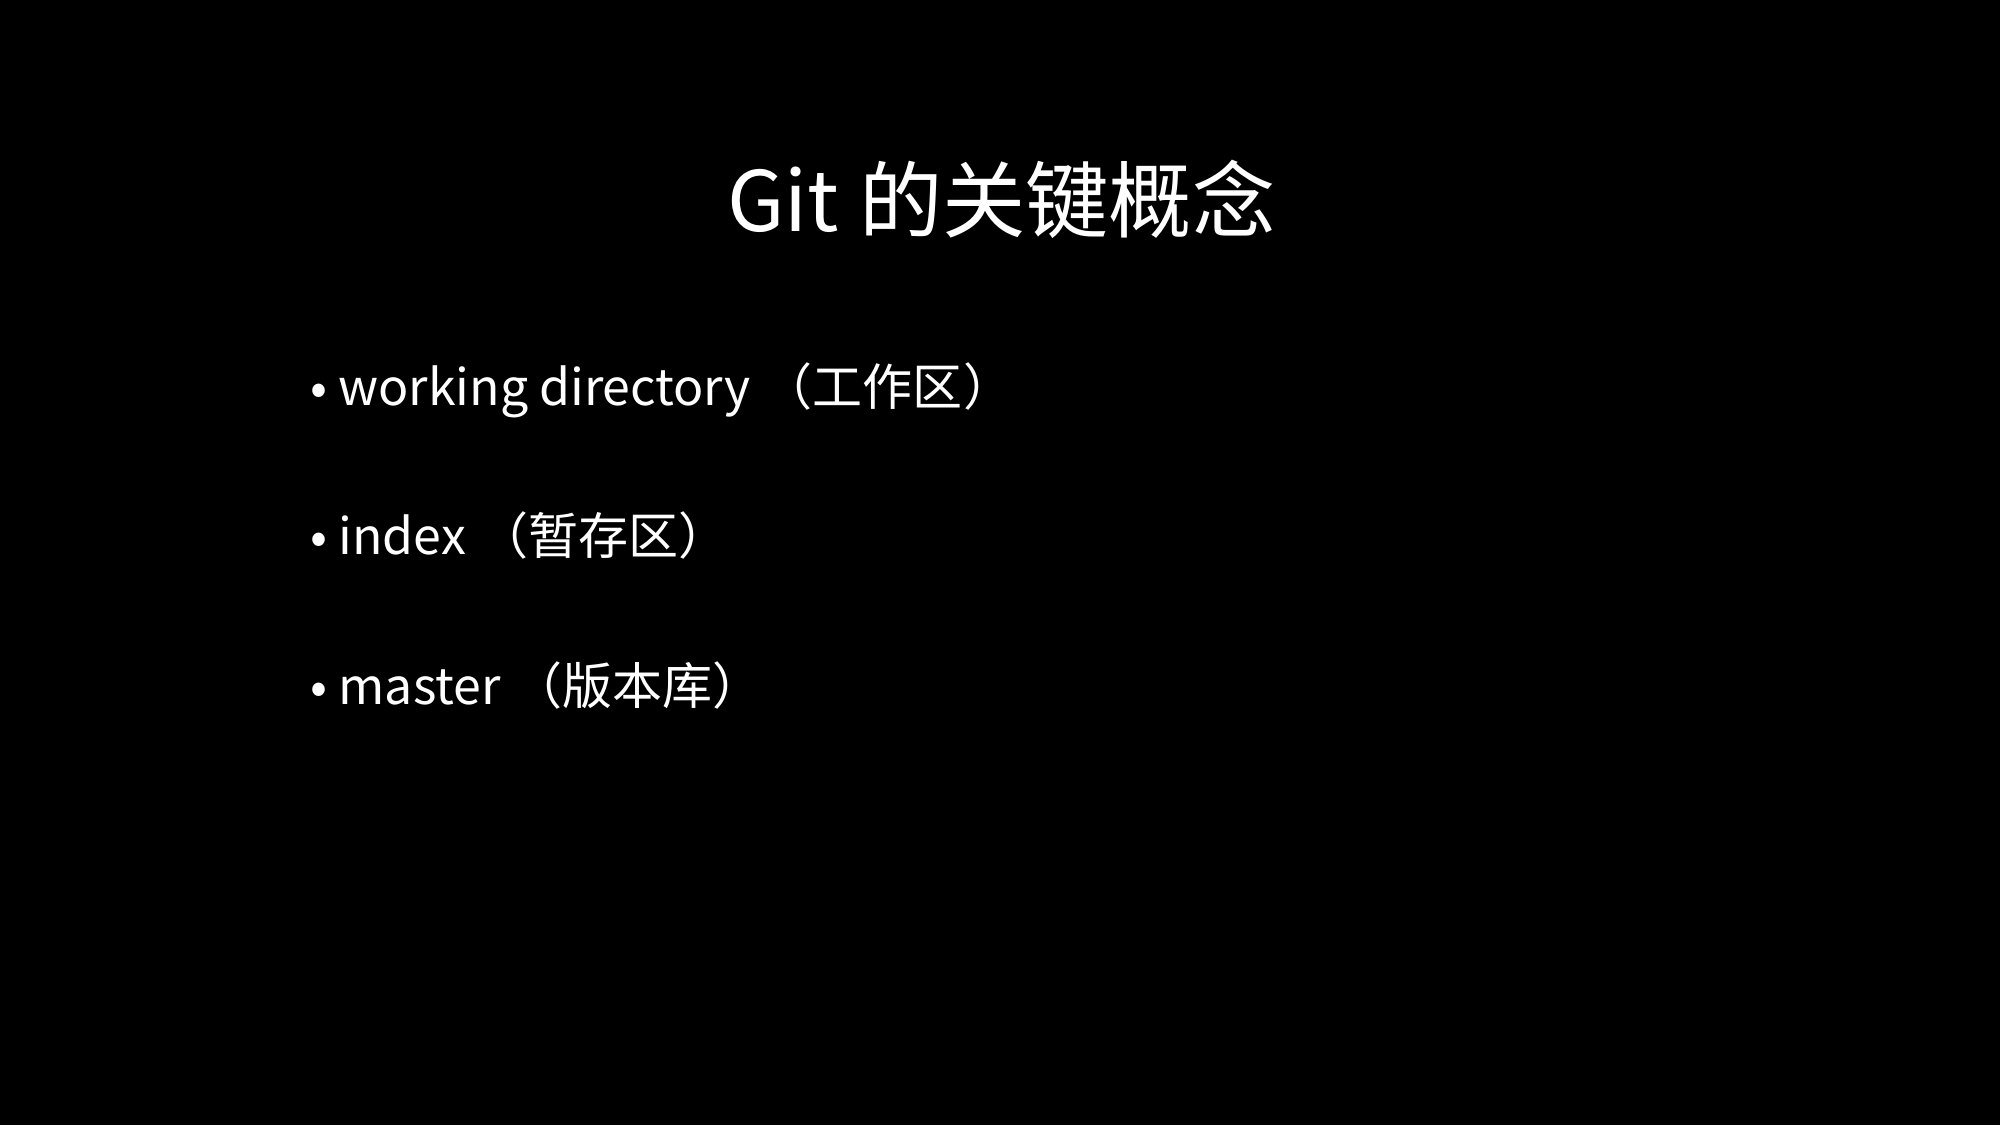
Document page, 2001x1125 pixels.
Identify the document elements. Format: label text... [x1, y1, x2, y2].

title Git的关键概念 [251, 106, 1752, 257]
subtitle • working directory（工作区） • index（暂存区） • master（版本库） [295, 273, 1796, 1085]
